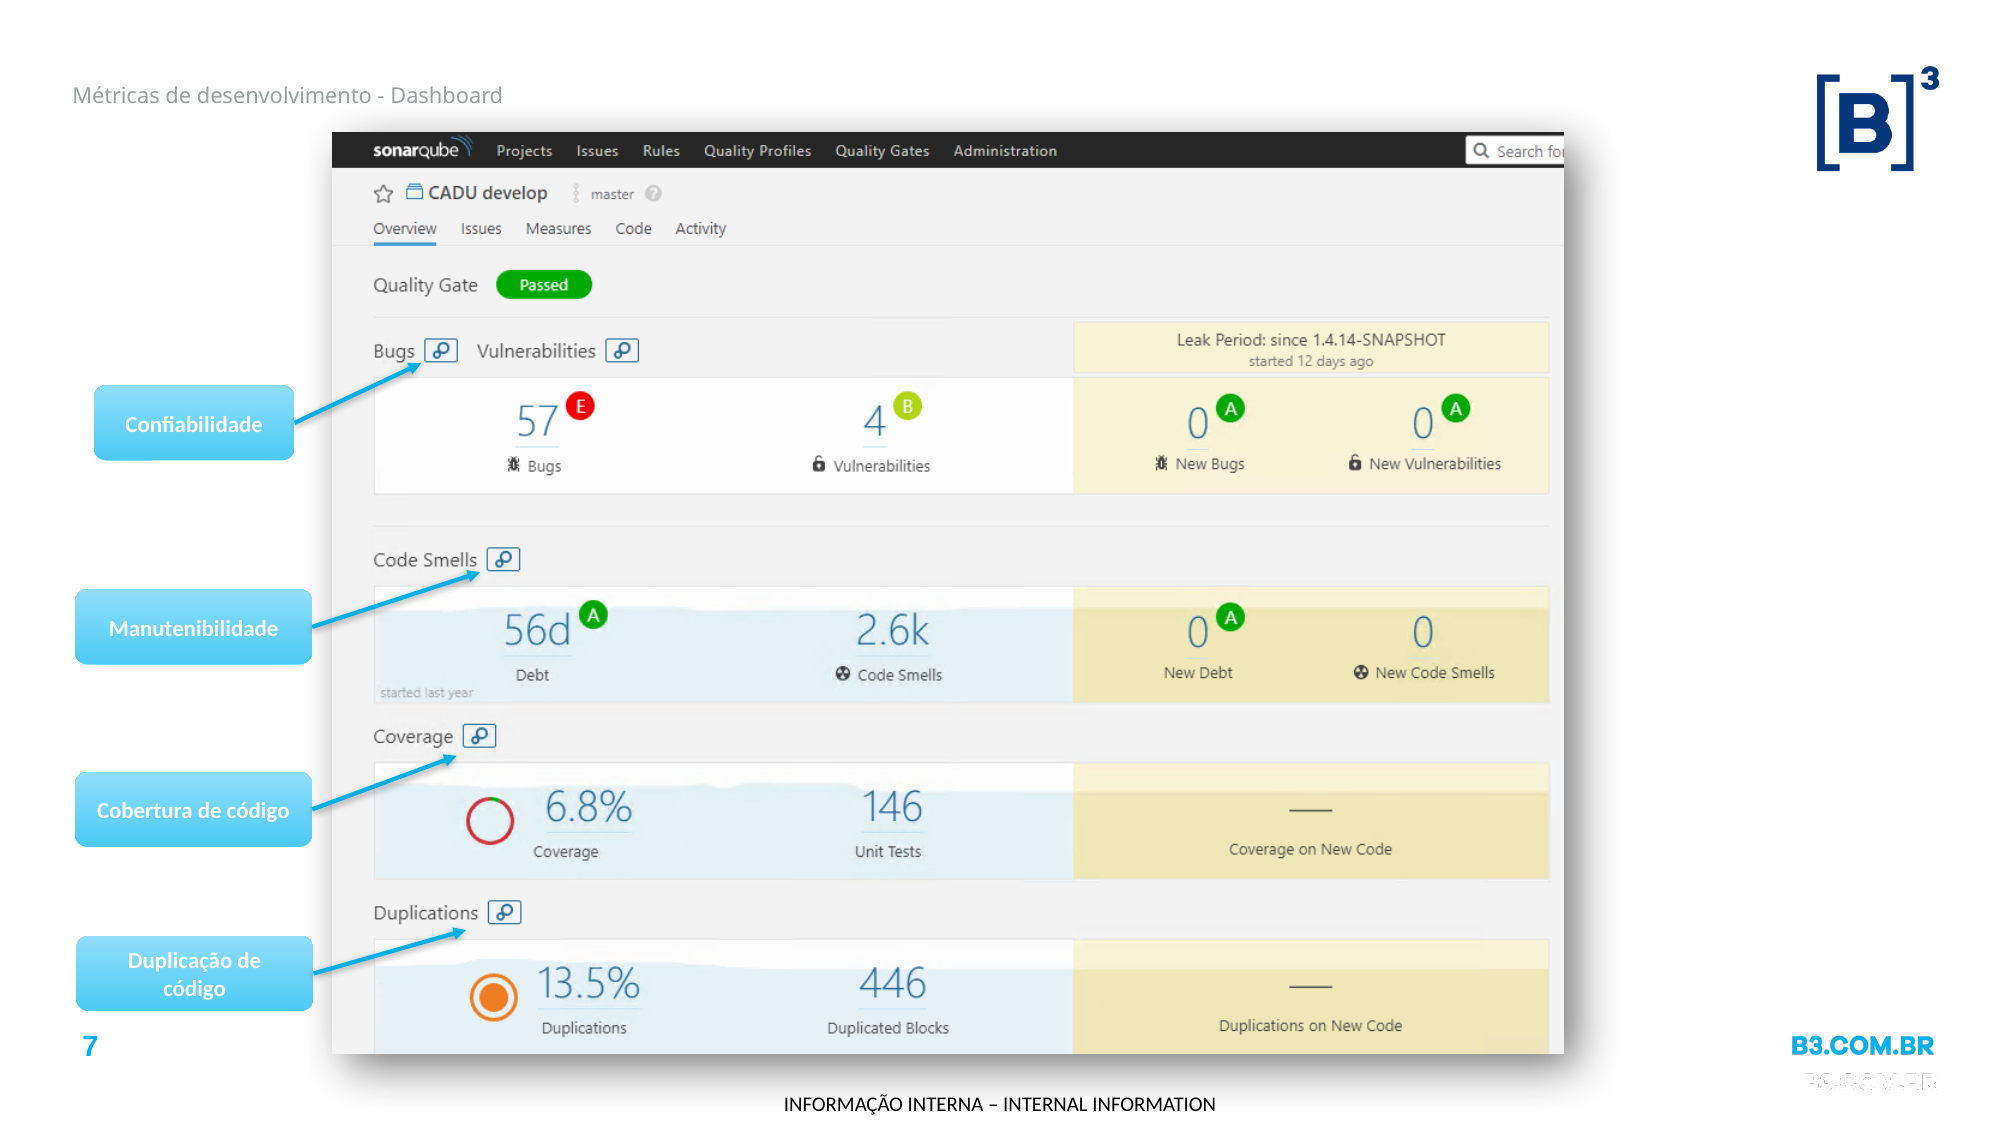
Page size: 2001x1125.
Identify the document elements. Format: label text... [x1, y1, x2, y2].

text_box Manutenibilidade [74, 589, 313, 665]
picture [332, 132, 1564, 1054]
picture [1771, 28, 1959, 217]
picture [1803, 1069, 1938, 1094]
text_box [294, 363, 422, 424]
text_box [311, 571, 481, 628]
title Métricas de desenvolvimento - Dashboard [57, 57, 1839, 133]
picture [1791, 1031, 1934, 1059]
text_box Duplicação de código [76, 935, 314, 1012]
text_box Confiabilidade [93, 385, 295, 461]
text_box Cobertura de código [74, 771, 313, 847]
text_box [311, 755, 457, 810]
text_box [313, 929, 467, 974]
